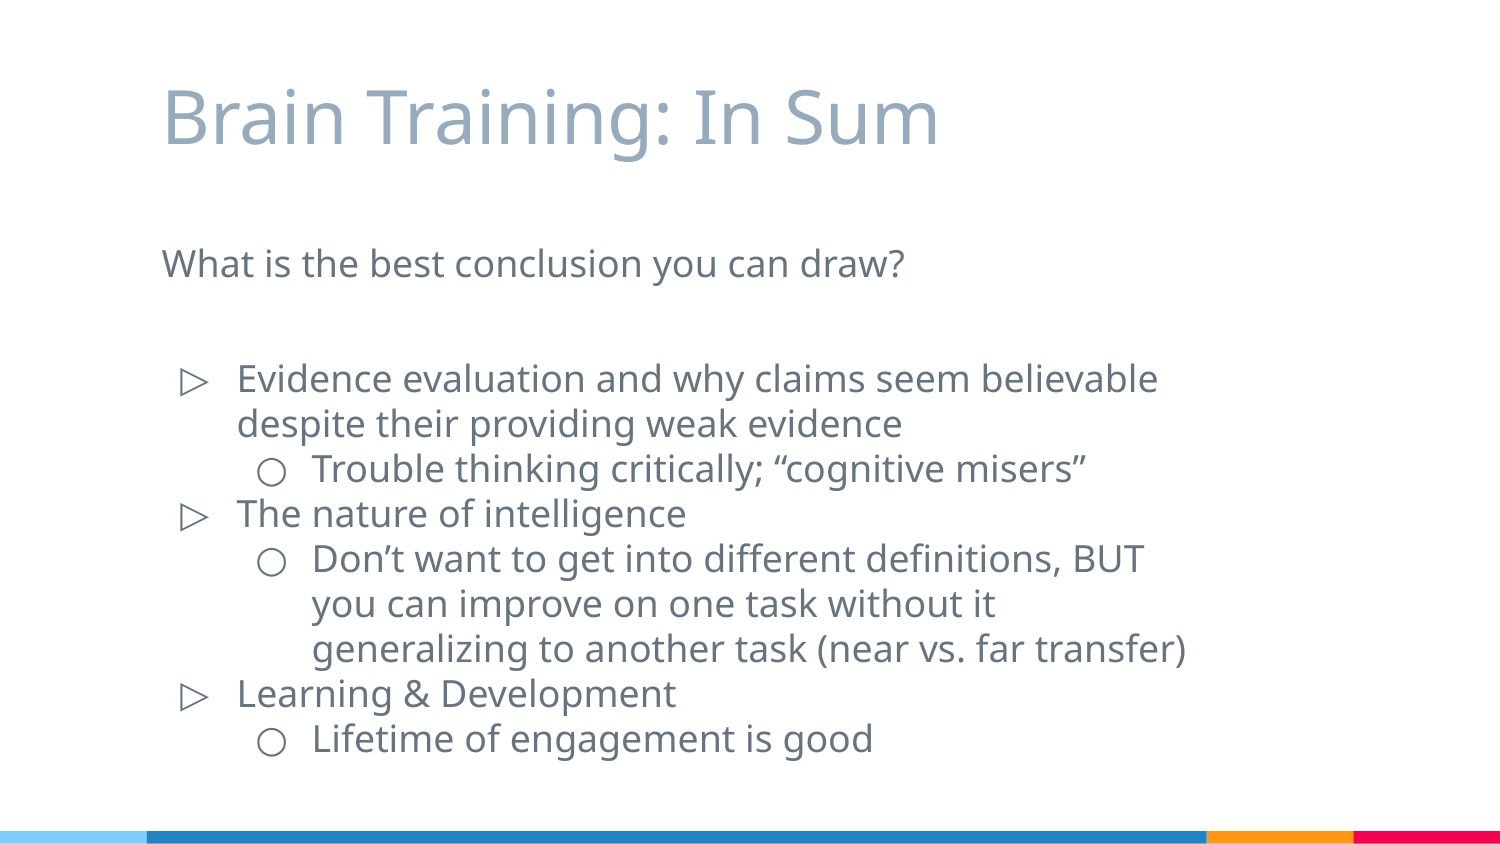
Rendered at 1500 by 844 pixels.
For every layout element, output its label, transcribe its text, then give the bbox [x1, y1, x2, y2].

title Brain Training: In Sum [146, 33, 1207, 175]
list What is the best conclusion you can draw? Evidence evaluation and why claims seem believable despite their providing weak evidence Trouble thinking critically; “cognitive misers” The nature of intelligence Don’t want to get into different definitions, BUT you can improve on one task without it generalizing to another task (near vs. far transfer) Learning & Development Lifetime of engagement is good [146, 225, 1207, 809]
